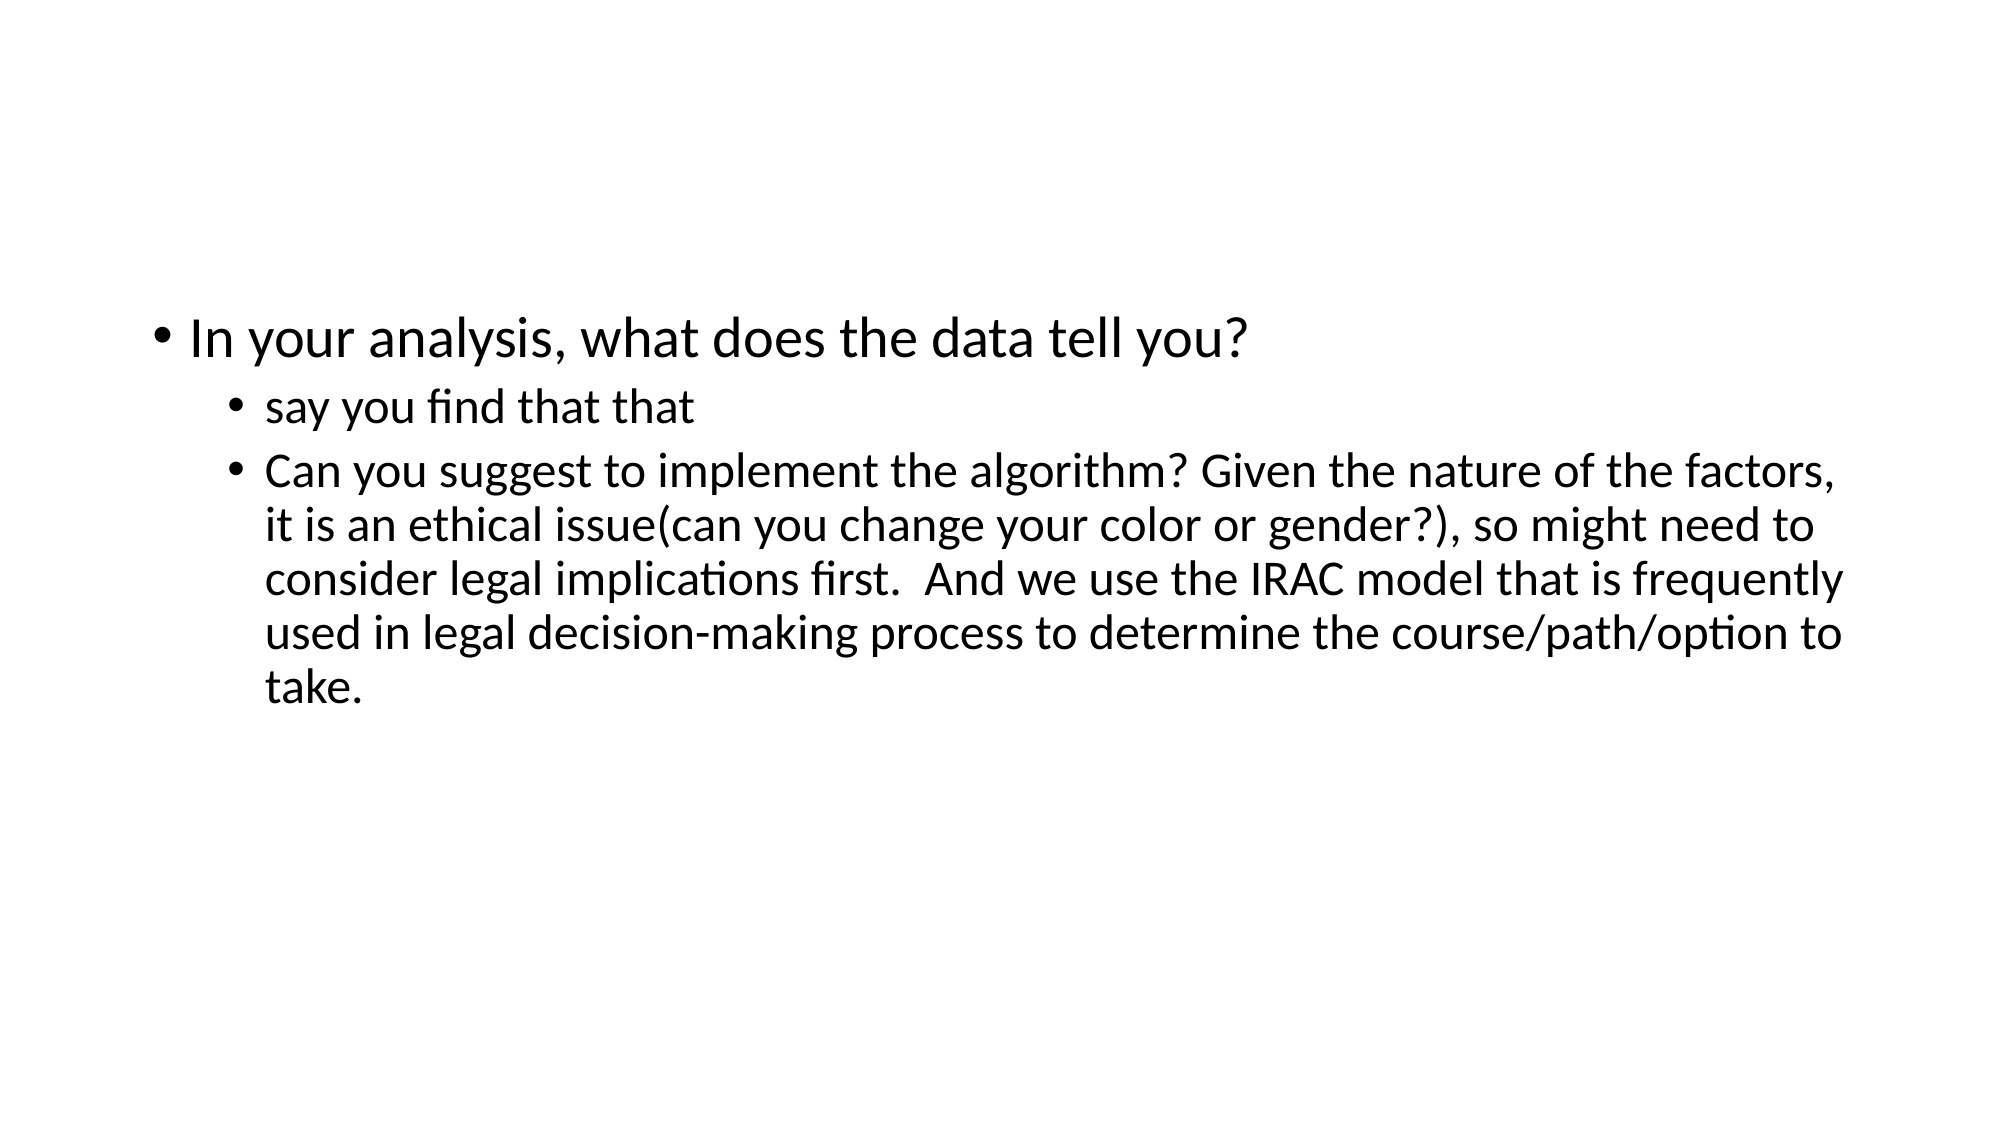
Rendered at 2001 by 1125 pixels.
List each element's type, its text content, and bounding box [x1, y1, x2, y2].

list In your analysis, what does the data tell you? say you find that that Can you suggest to implement the algorithm? Given the nature of the factors, it is an ethical issue(can you change your color or gender?), so might need to consider legal implications first. And we use the IRAC model that is frequently used in legal decision-making process to determine the course/path/option to take. [137, 299, 1863, 1014]
